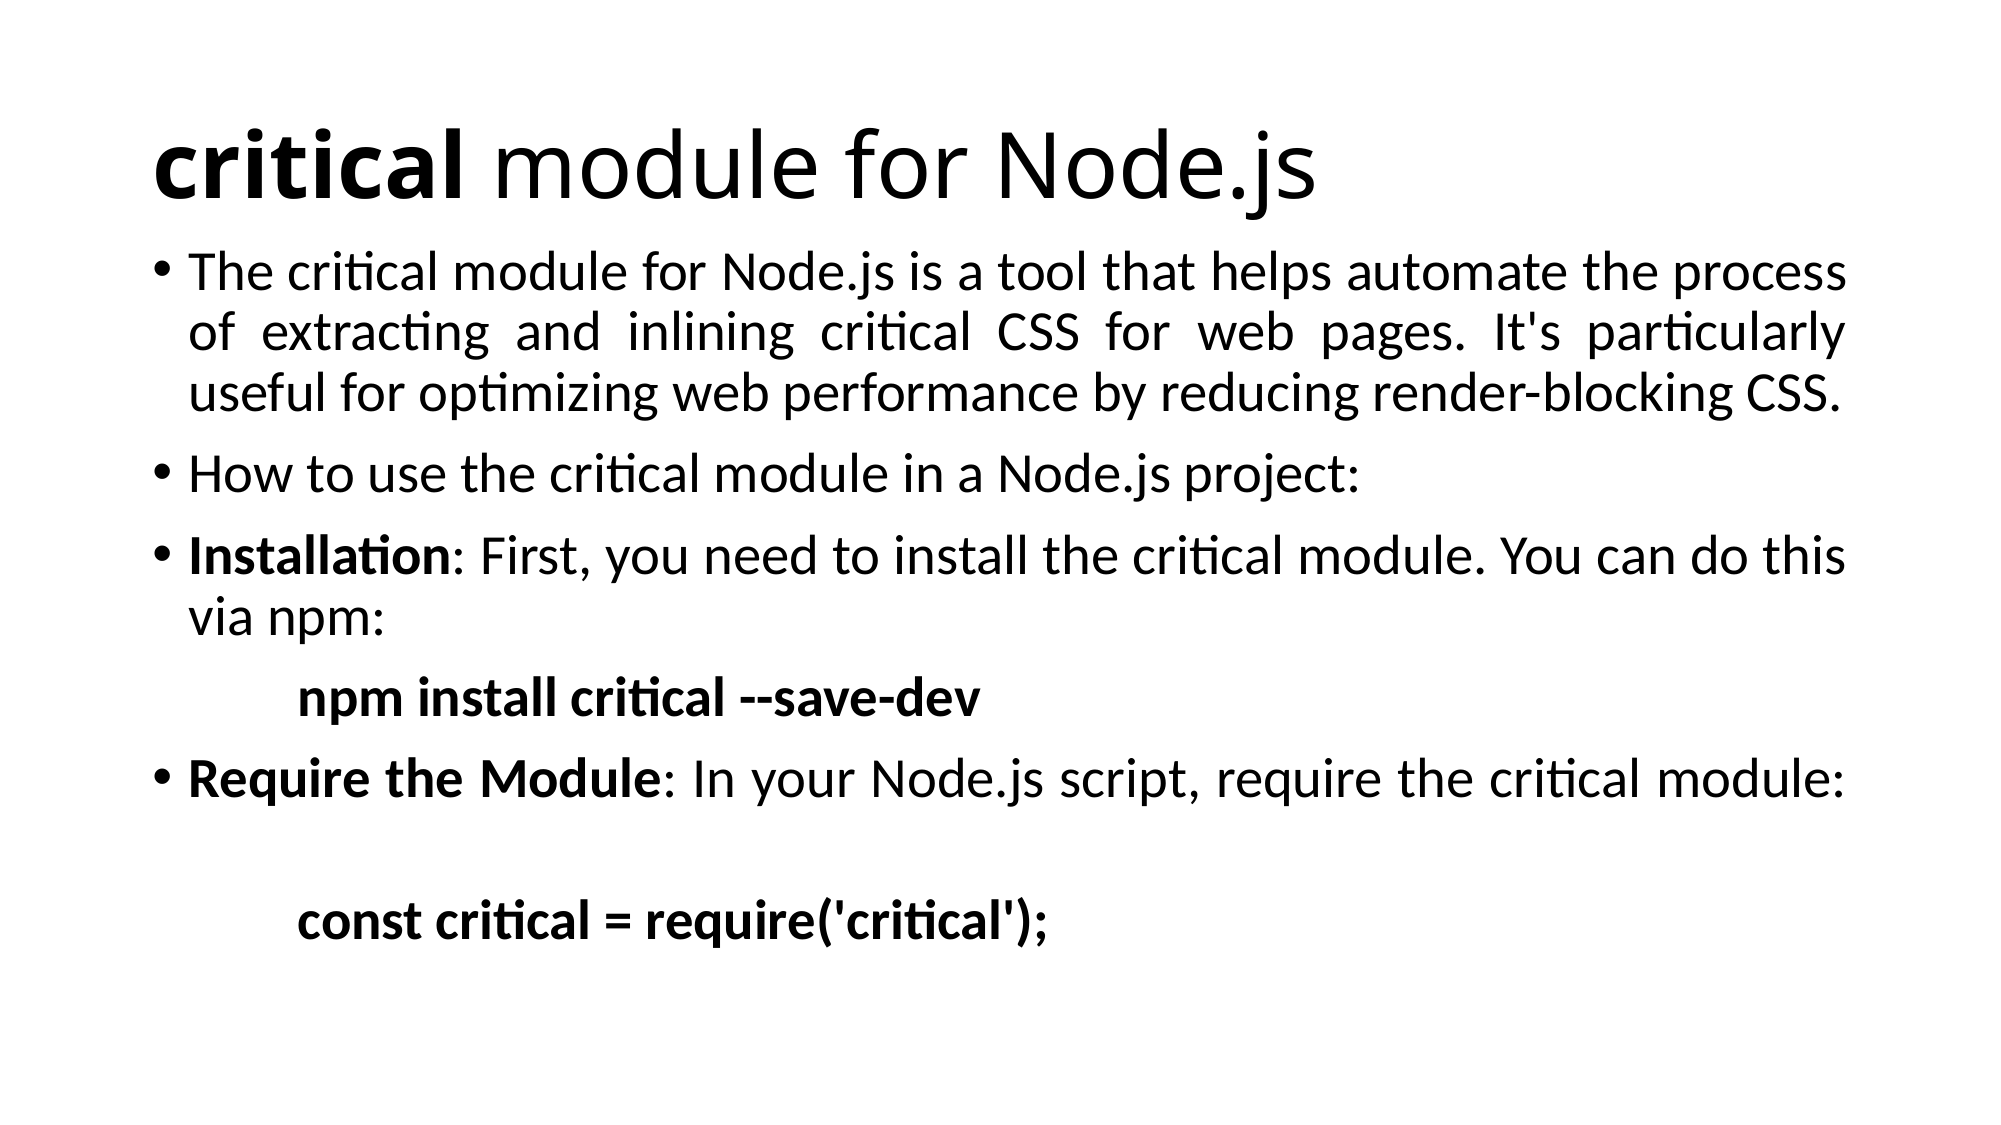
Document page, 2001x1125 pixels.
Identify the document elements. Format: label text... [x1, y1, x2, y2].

title critical module for Node.js [137, 59, 1863, 233]
list The critical module for Node.js is a tool that helps automate the process of extracting and inlining critical CSS for web pages. It's particularly useful for optimizing web performance by reducing render-blocking CSS. How to use the critical module in a Node.js project: Installation: First, you need to install the critical module. You can do this via npm: npm install critical --save-dev Require the Module: In your Node.js script, require the critical module: const critical = require('critical'); [137, 233, 1863, 1014]
